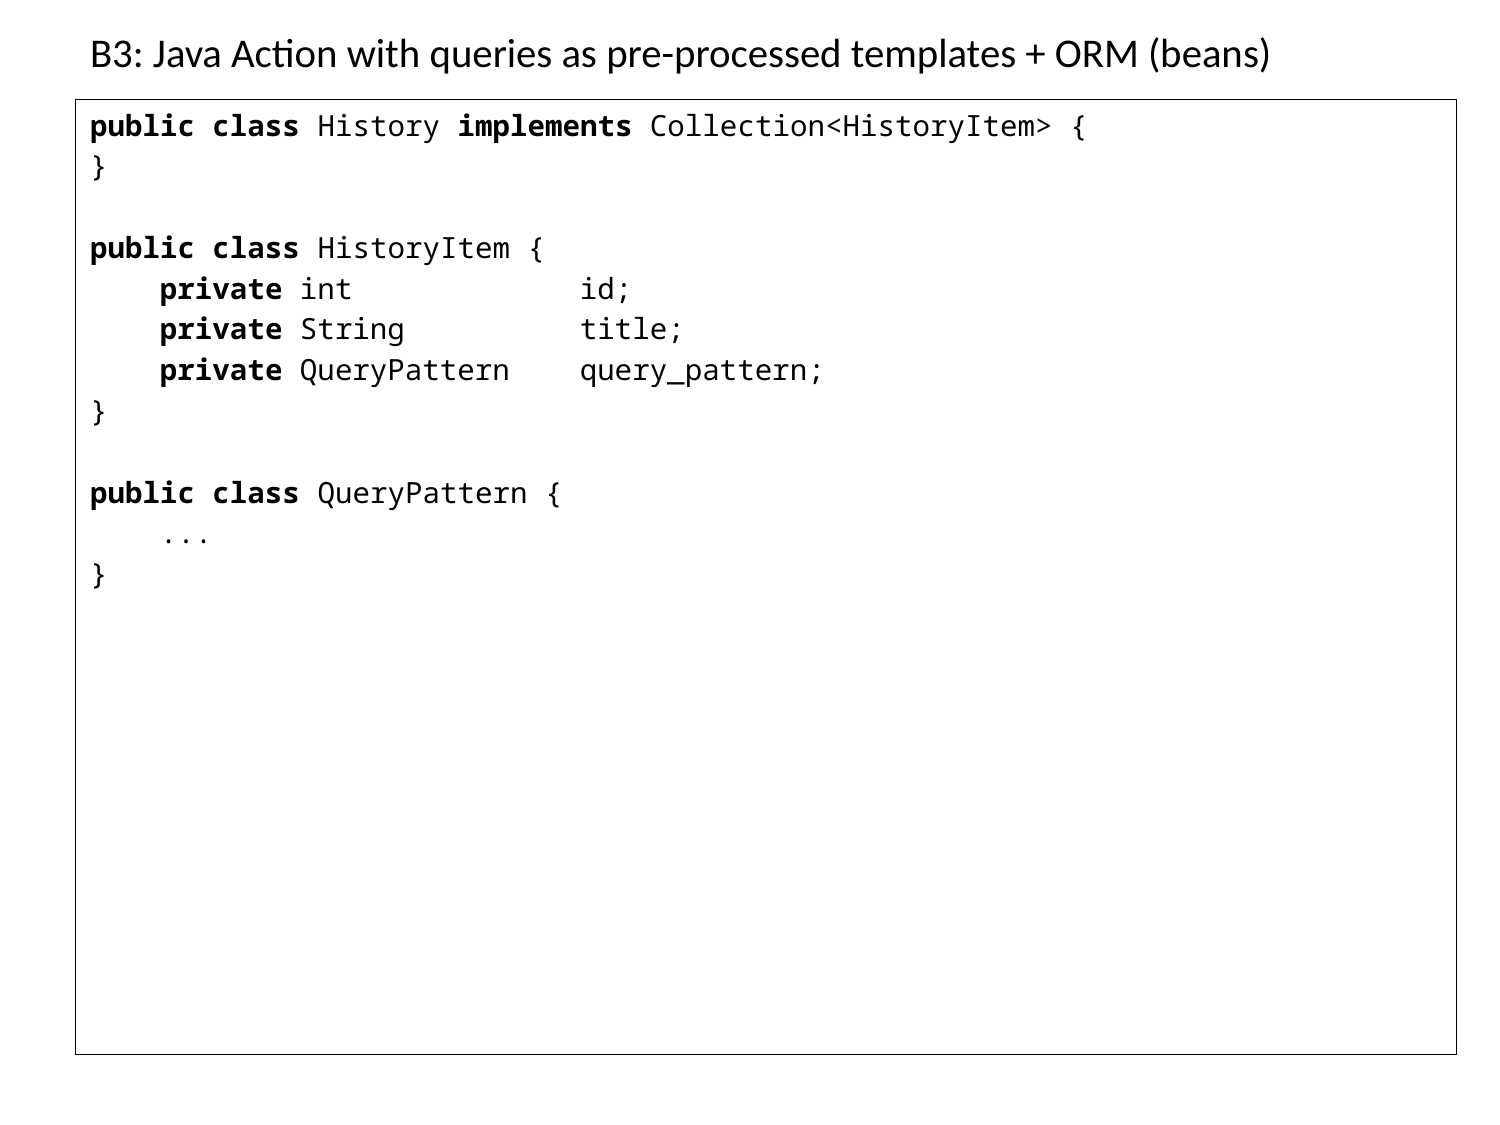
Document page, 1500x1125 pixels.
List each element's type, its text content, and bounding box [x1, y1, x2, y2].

list public class History implements Collection<HistoryItem> { } public class HistoryItem { private int id; private String title; private QueryPattern query_pattern; } public class QueryPattern { ... } [75, 99, 1457, 1055]
title B3: Java Action with queries as pre-processed templates + ORM (beans) [75, 19, 1425, 84]
